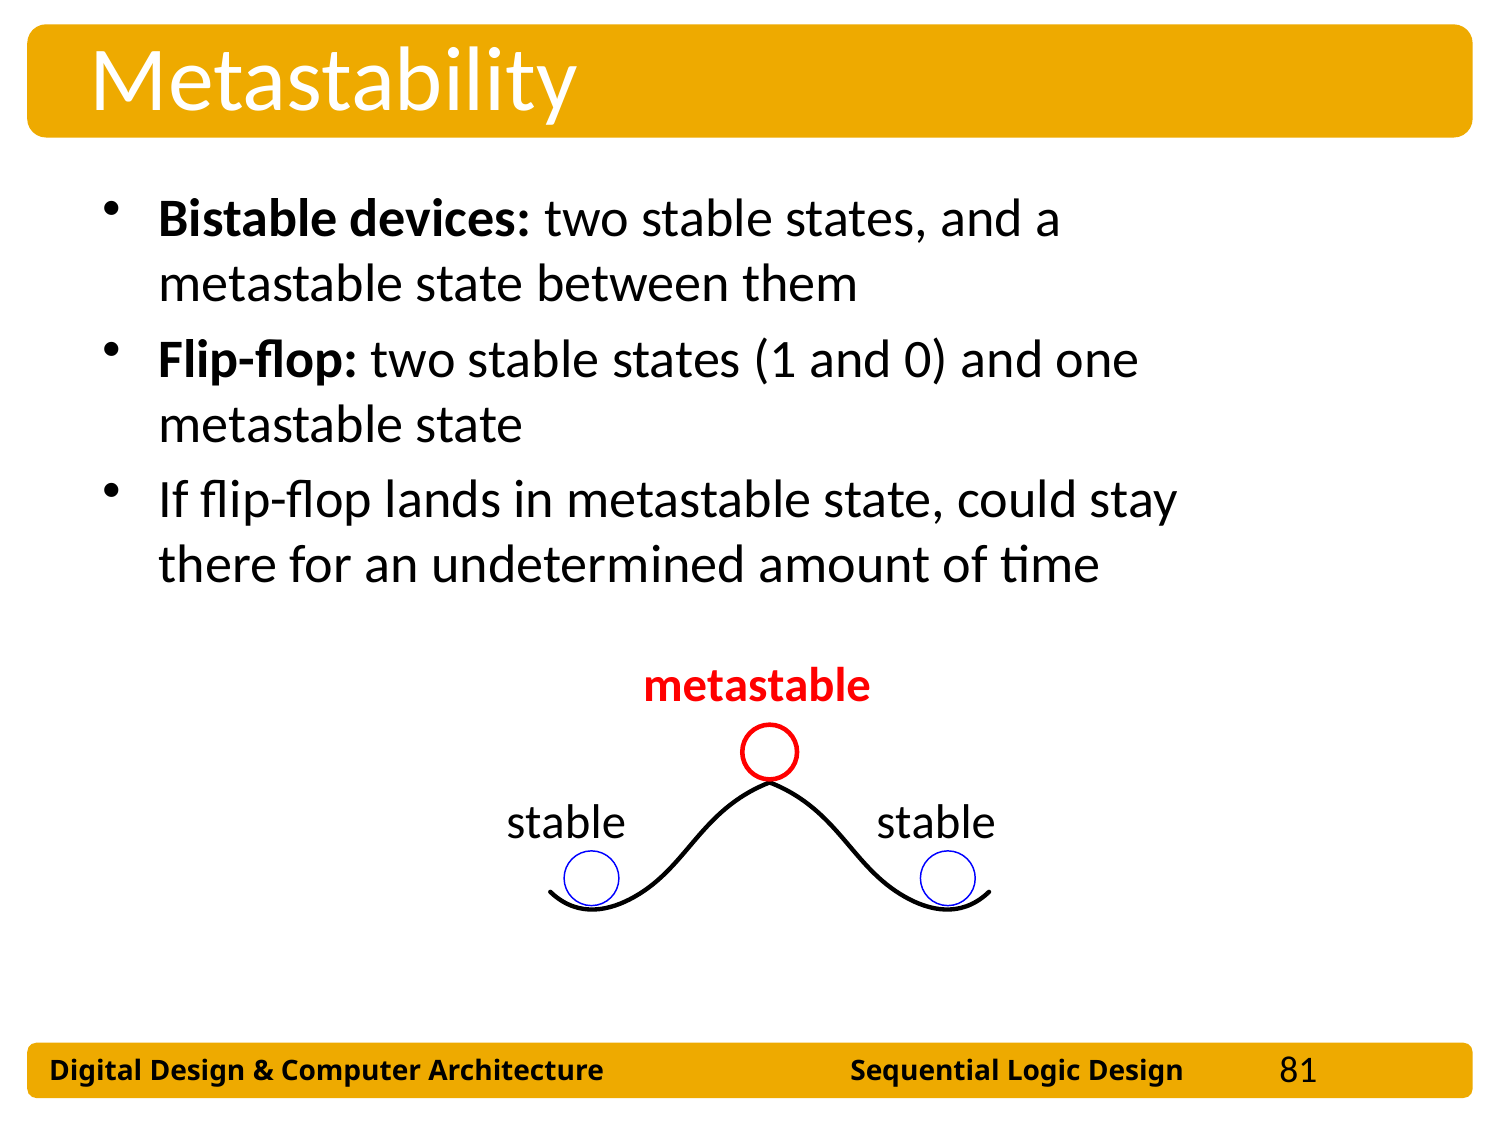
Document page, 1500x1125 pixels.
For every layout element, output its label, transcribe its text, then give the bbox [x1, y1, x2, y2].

text_box Metastability [75, 11, 1375, 136]
text_box Bistable devices: two stable states, and a metastable state between them Flip-flop: two stable states (1 and 0) and one metastable state If flip-flop lands in metastable state, could stay there for an undetermined amount of time [87, 174, 1325, 988]
slide_number 81 [1264, 1037, 1388, 1096]
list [474, 624, 1079, 937]
